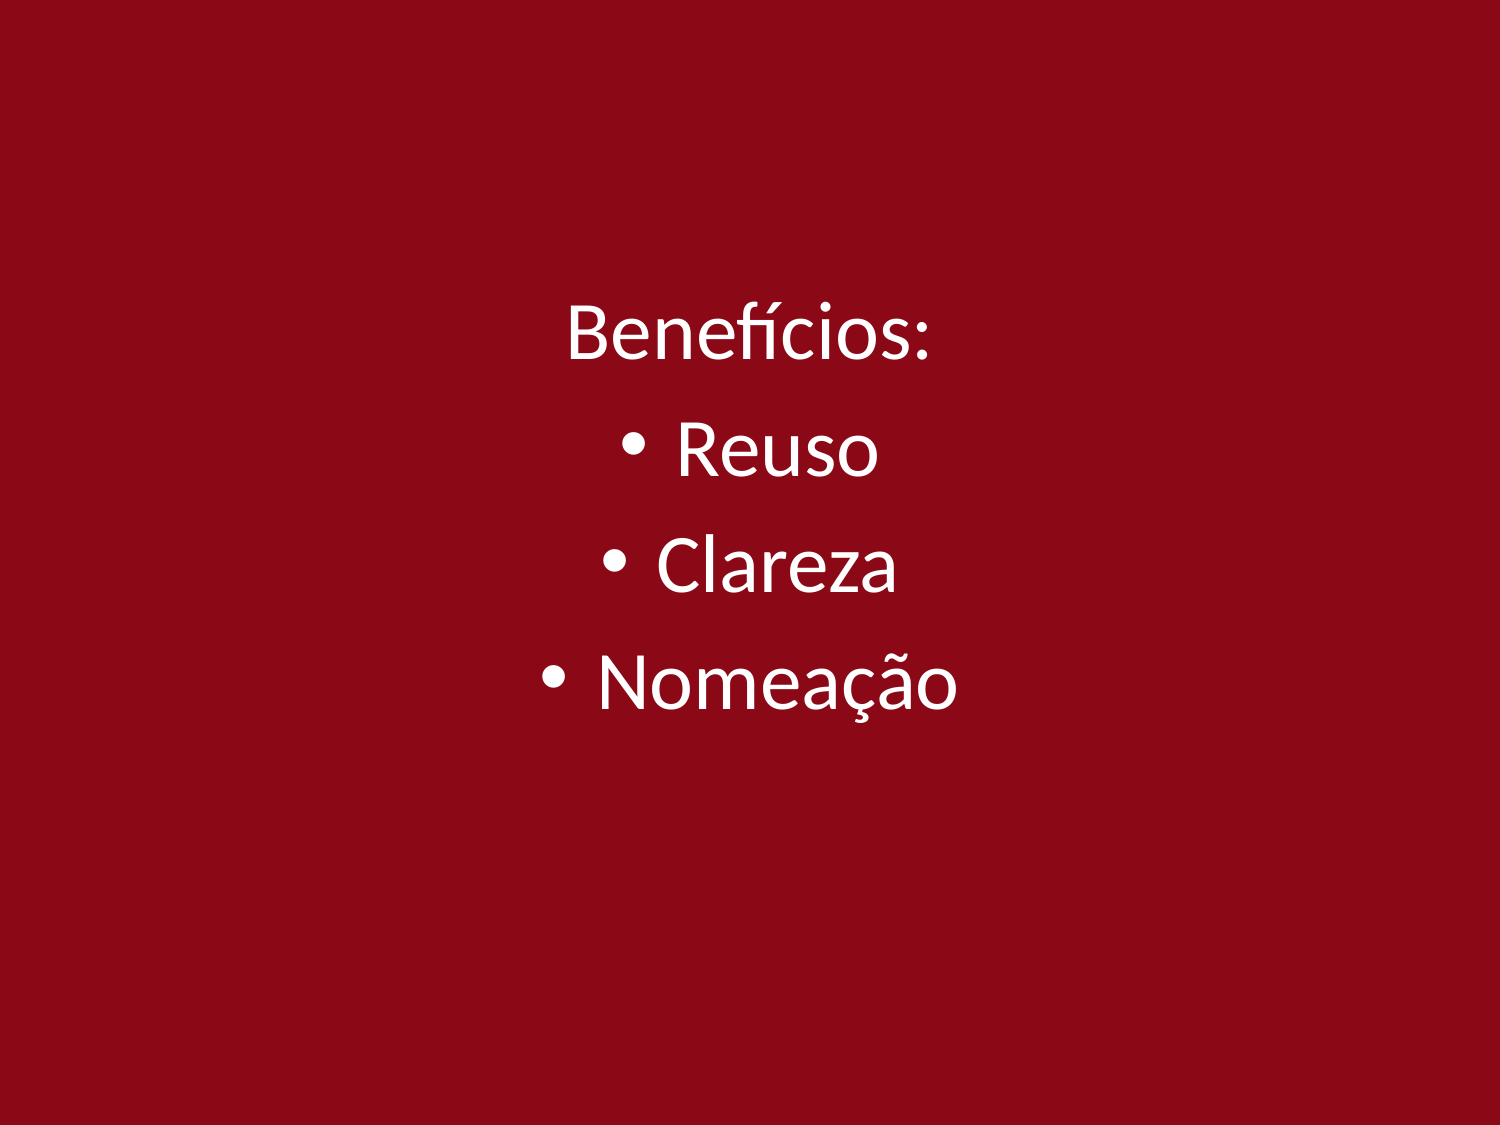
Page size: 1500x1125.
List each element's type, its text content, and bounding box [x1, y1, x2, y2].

list Benefícios: Reuso Clareza Nomeação [75, 113, 1425, 1005]
